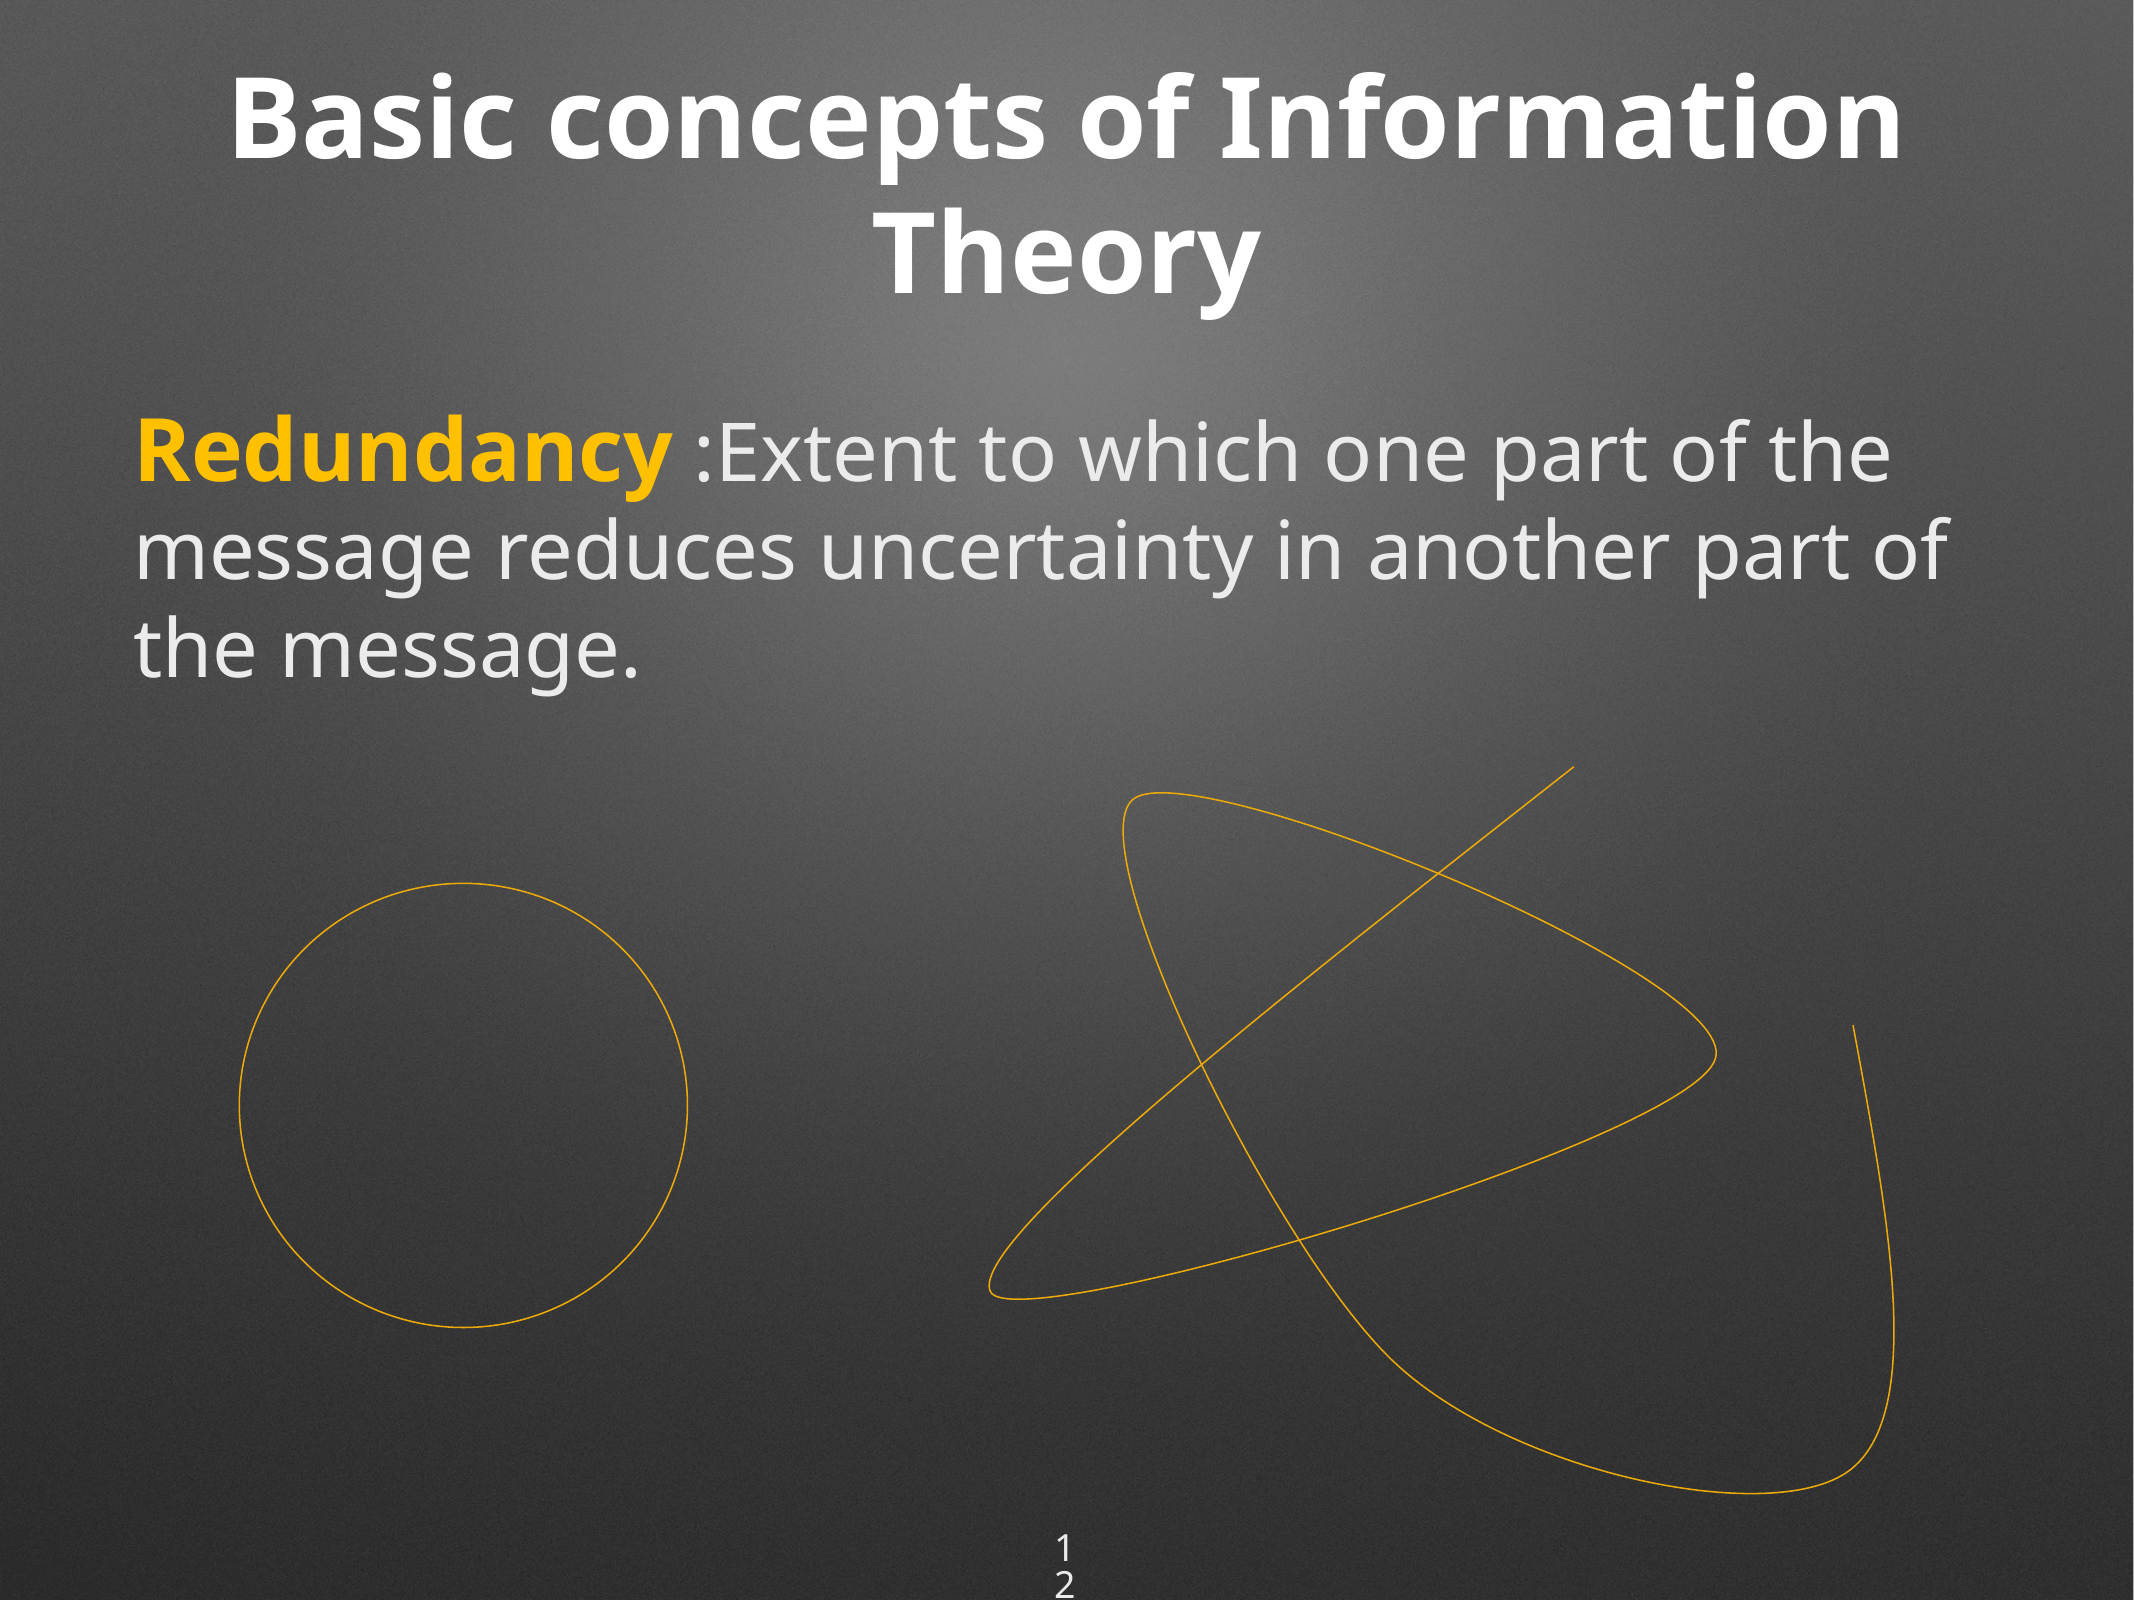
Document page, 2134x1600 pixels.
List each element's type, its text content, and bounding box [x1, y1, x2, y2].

slide_number 12 [1045, 1517, 1086, 1581]
title Basic concepts of Information Theory [124, 32, 2009, 330]
picture [0, 0, 2134, 1600]
list Redundancy :Extent to which one part of the message reduces uncertainty in another part of the message. [124, 370, 2009, 718]
text_box [238, 882, 689, 1329]
text_box [988, 766, 1895, 1495]
